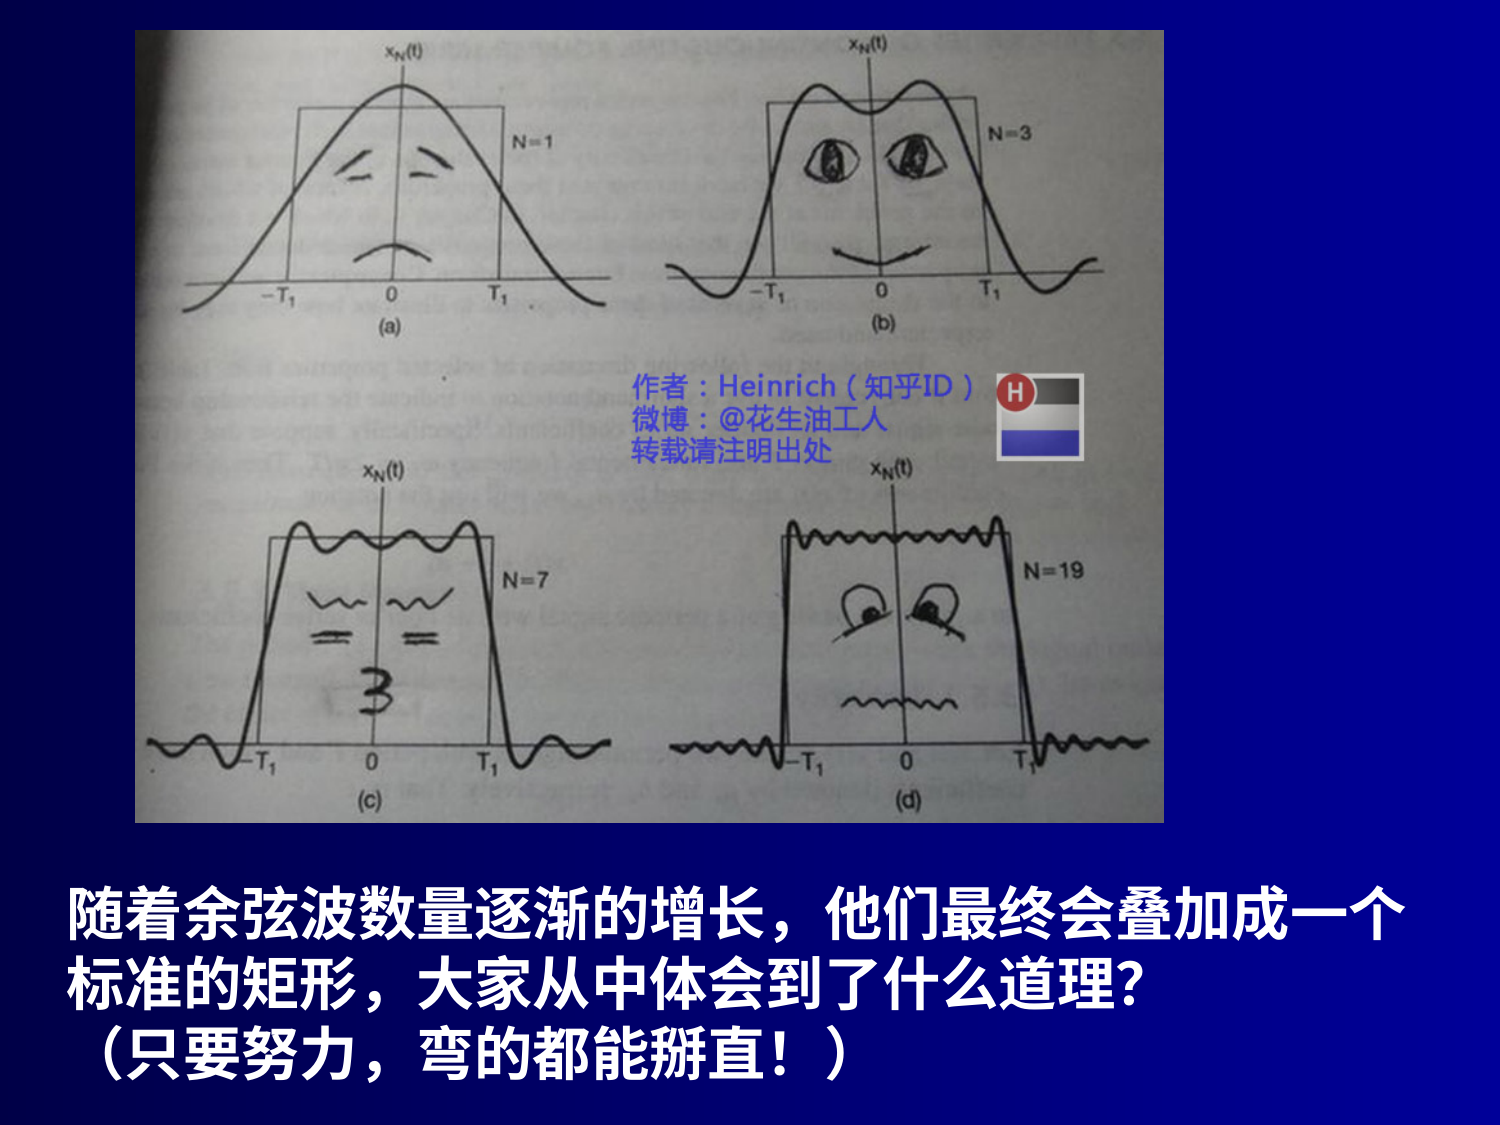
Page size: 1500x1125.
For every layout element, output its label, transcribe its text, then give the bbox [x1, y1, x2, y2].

picture [135, 30, 1164, 823]
text_box 随着余弦波数量逐渐的增长，他们最终会叠加成一个 标准的矩形，大家从中体会到了什么道理？ （只要努力，弯的都能掰直！） [52, 869, 1422, 1125]
